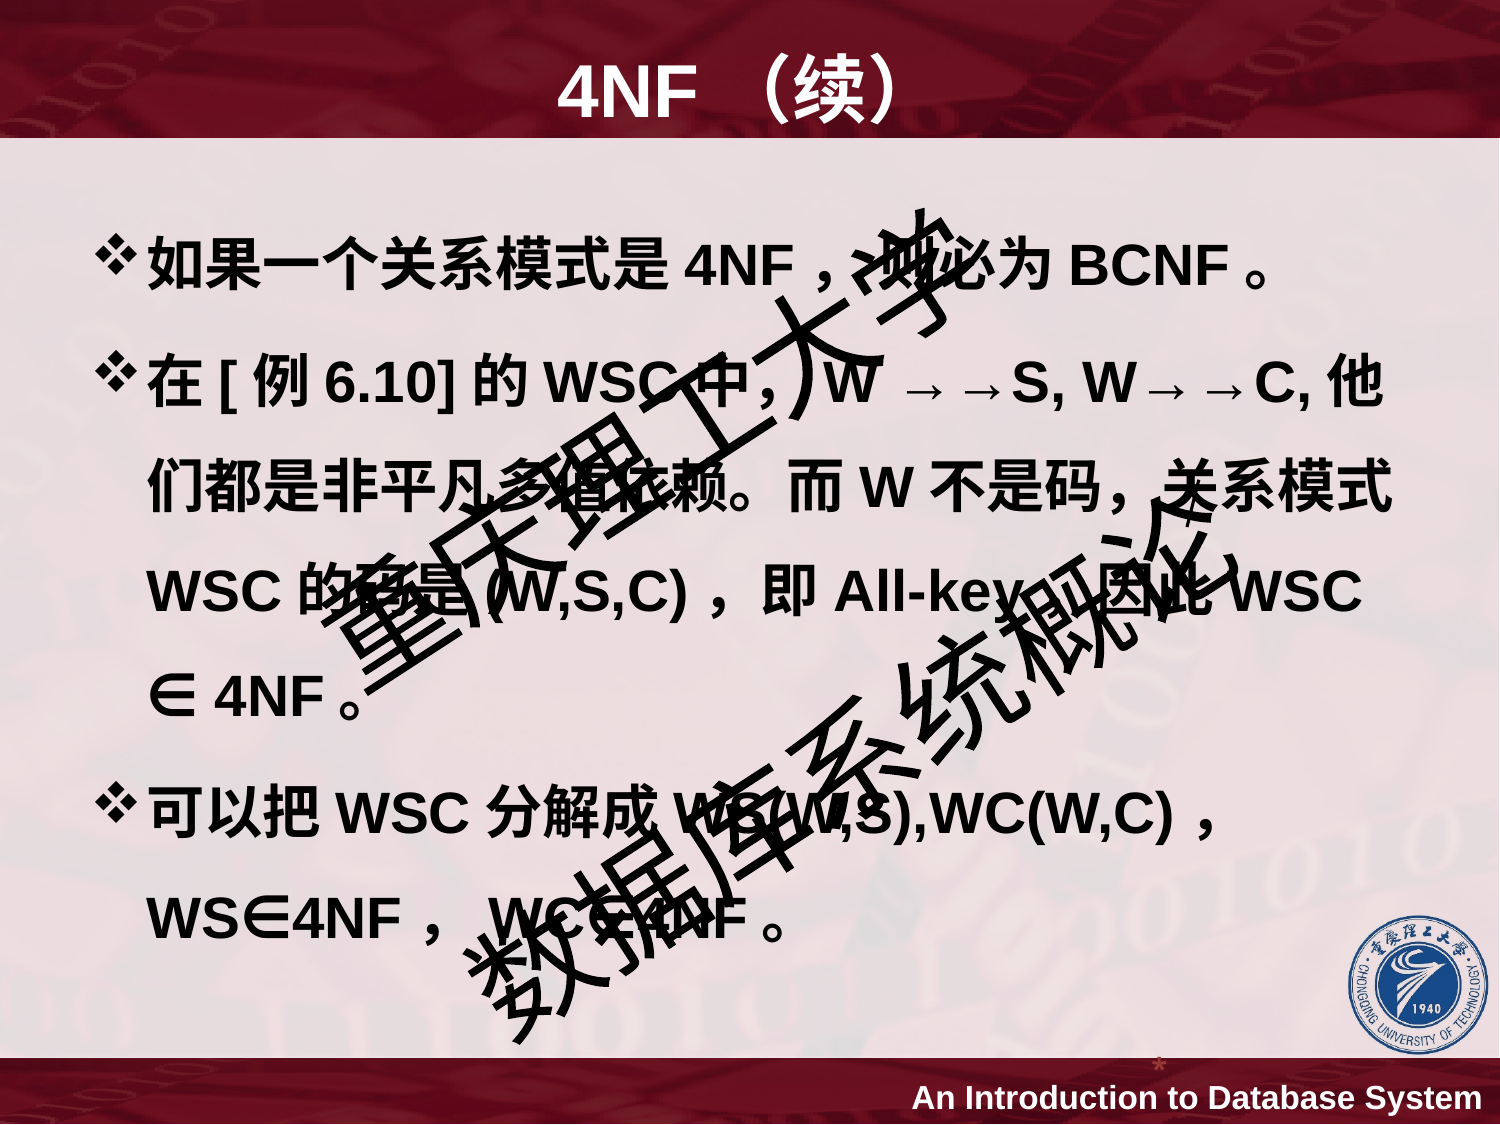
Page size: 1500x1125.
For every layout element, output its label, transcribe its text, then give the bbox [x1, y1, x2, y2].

picture [0, 0, 1500, 1124]
title 4NF（续） [74, 0, 1426, 181]
text_box * [1136, 1042, 1430, 1093]
list 如果一个关系模式是4NF， 则必为BCNF。 在[例6.10]的WSC中，W →→S, W→→C,他们都是非平凡多值依赖。而W不是码，关系模式WSC的码是(W,S,C)，即All-key，因此WSC ∈ 4NF。 可以把WSC分解成WS(W,S),WC(W,C)， WS∈4NF，WC∈4NF。 [74, 184, 1426, 1052]
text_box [1186, 479, 1200, 528]
text_box [88, 1052, 443, 1082]
